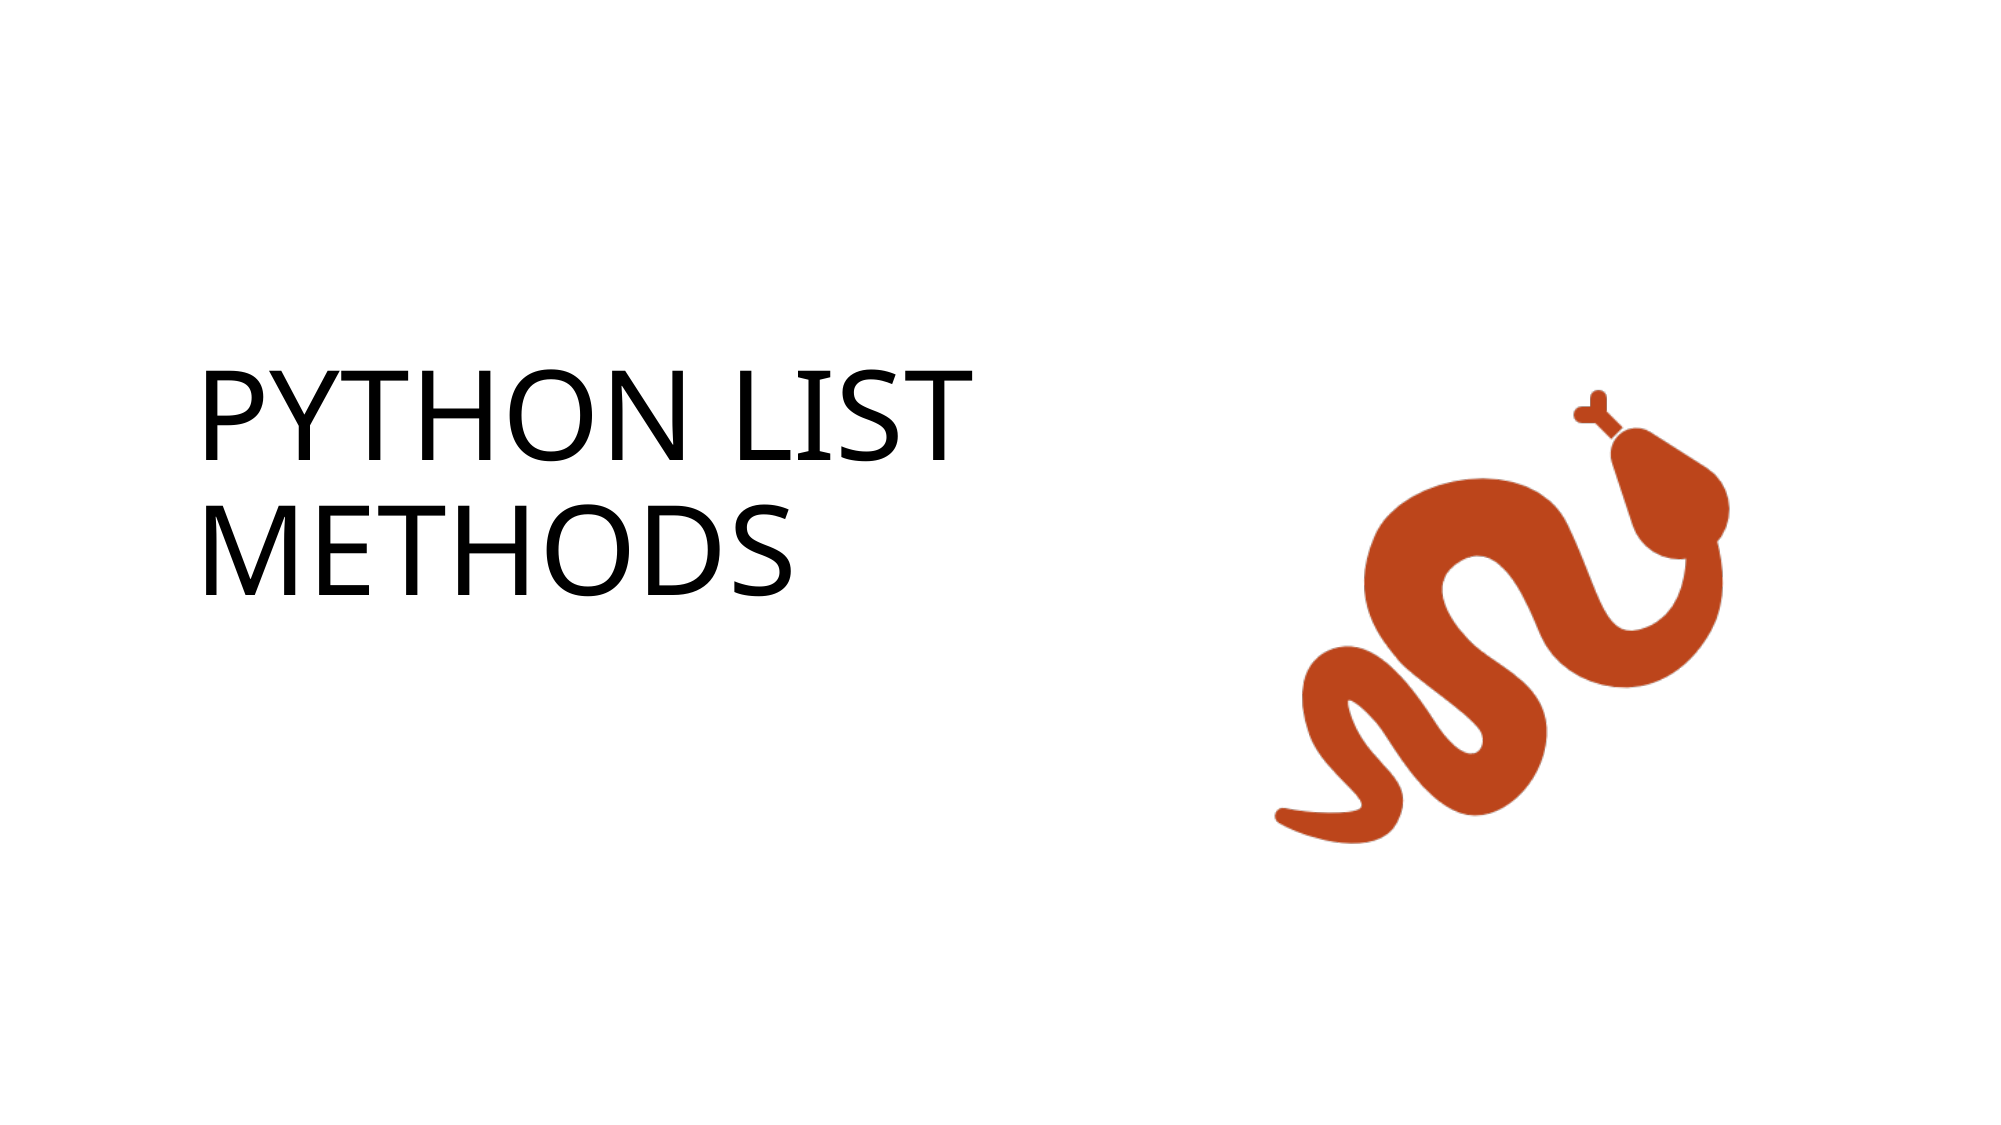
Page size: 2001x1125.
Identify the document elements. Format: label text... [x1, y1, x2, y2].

picture [1235, 349, 1764, 878]
title PYTHON LIST METHODS [179, 139, 1039, 631]
